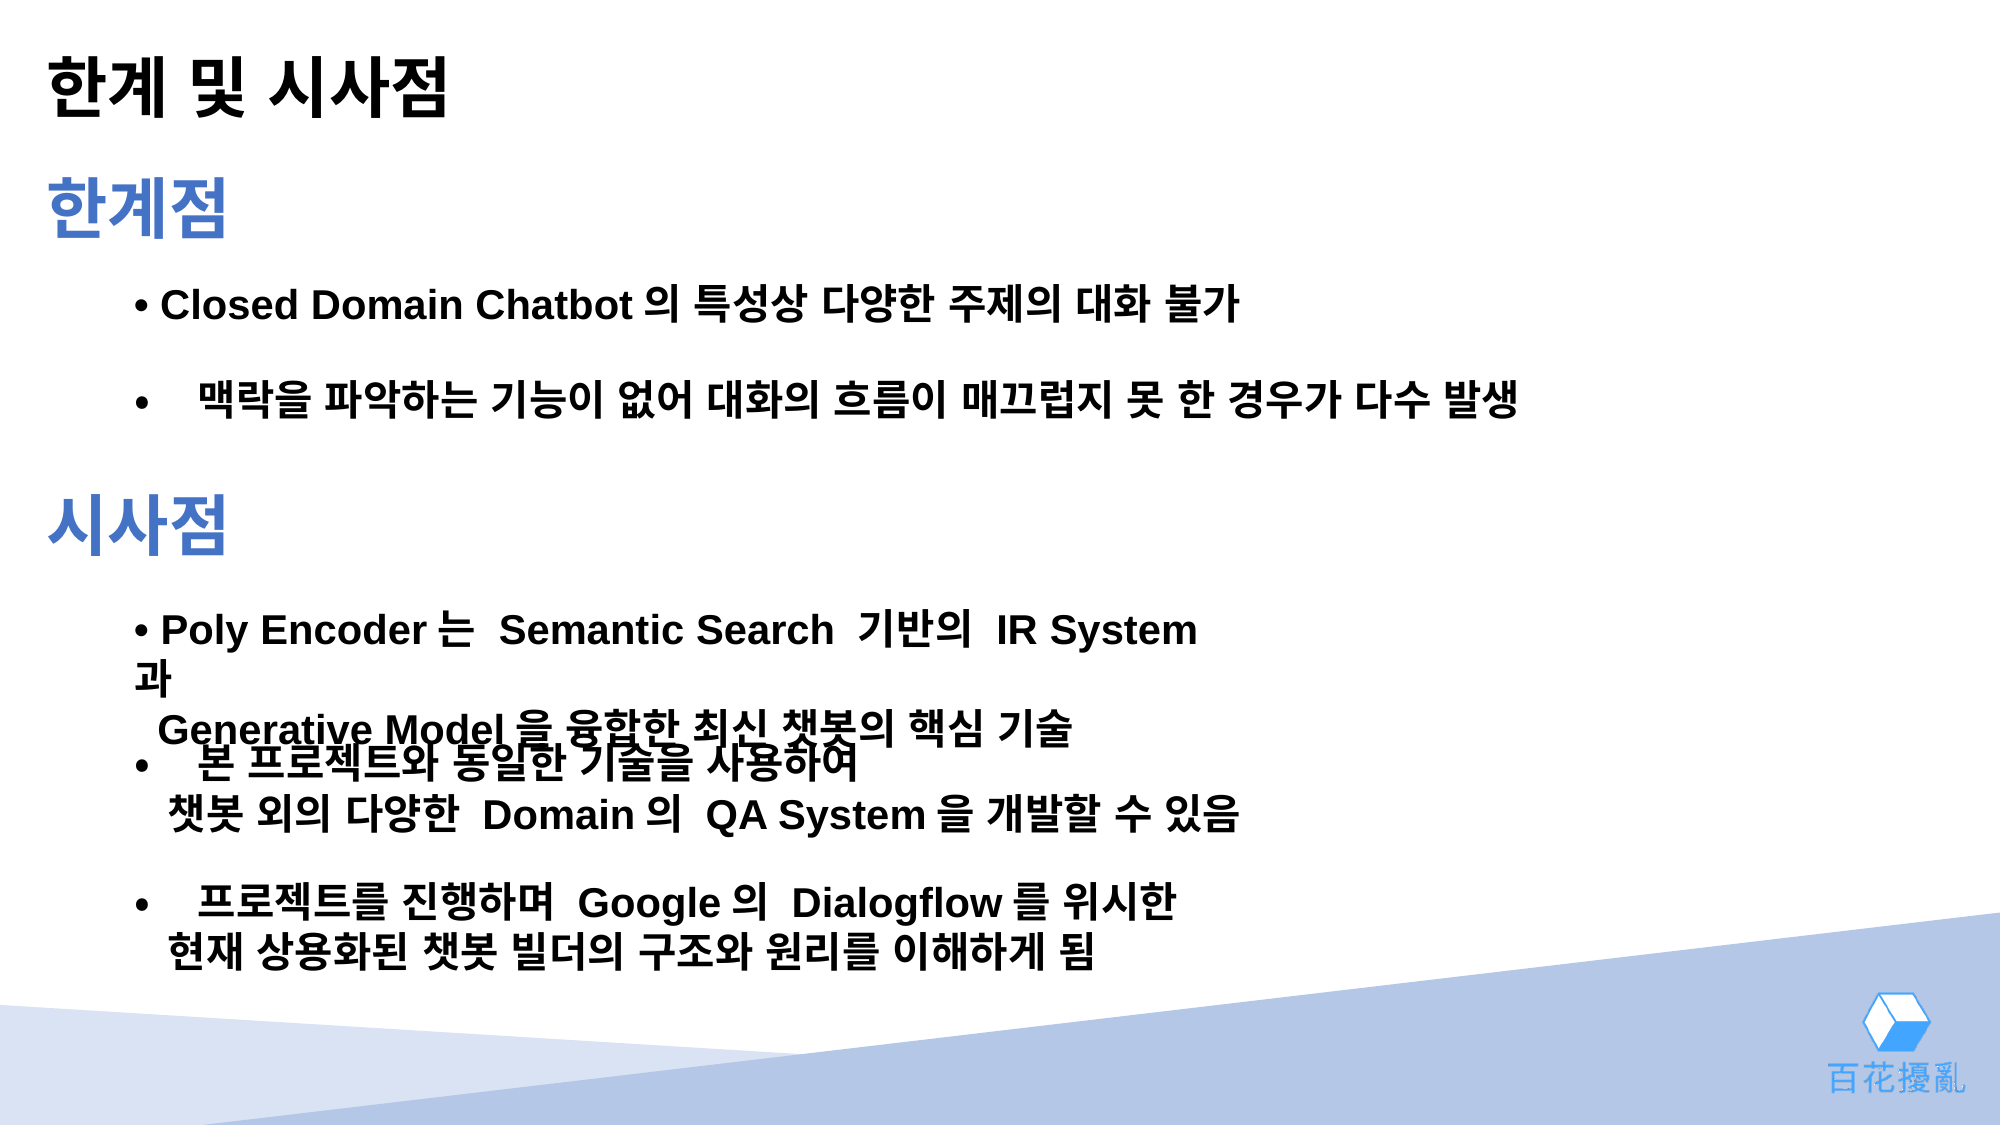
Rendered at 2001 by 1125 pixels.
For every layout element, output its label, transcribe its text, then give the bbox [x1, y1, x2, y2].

text_box 시사점 [31, 476, 890, 572]
text_box • 맥락을 파악하는 기능이 없어 대화의 흐름이 매끄럽지 못 한 경우가 다수 발생 [119, 366, 1984, 432]
text_box 한계점 [31, 159, 890, 255]
text_box [0, 1003, 800, 1125]
text_box 한계 및 시사점 [31, 37, 1648, 133]
text_box • 본 프로젝트와 동일한 기술을 사용하여 챗봇 외의 다양한 Domain의 QA System을 개발할 수 있음 [119, 729, 1293, 845]
text_box • Poly Encoder는 Semantic Search 기반의 IR System과 Generative Model을 융합한 최신 챗봇의 핵심 기술 [119, 595, 1223, 729]
text_box • 프로젝트를 진행하며 Google의 Dialogflow를 위시한 현재 상용화된 챗봇 빌더의 구조와 원리를 이해하게 됨 [119, 867, 1223, 983]
text_box [193, 911, 2000, 1125]
picture [1811, 958, 1984, 1125]
text_box • Closed Domain Chatbot의 특성상 다양한 주제의 대화 불가 [119, 270, 1736, 335]
